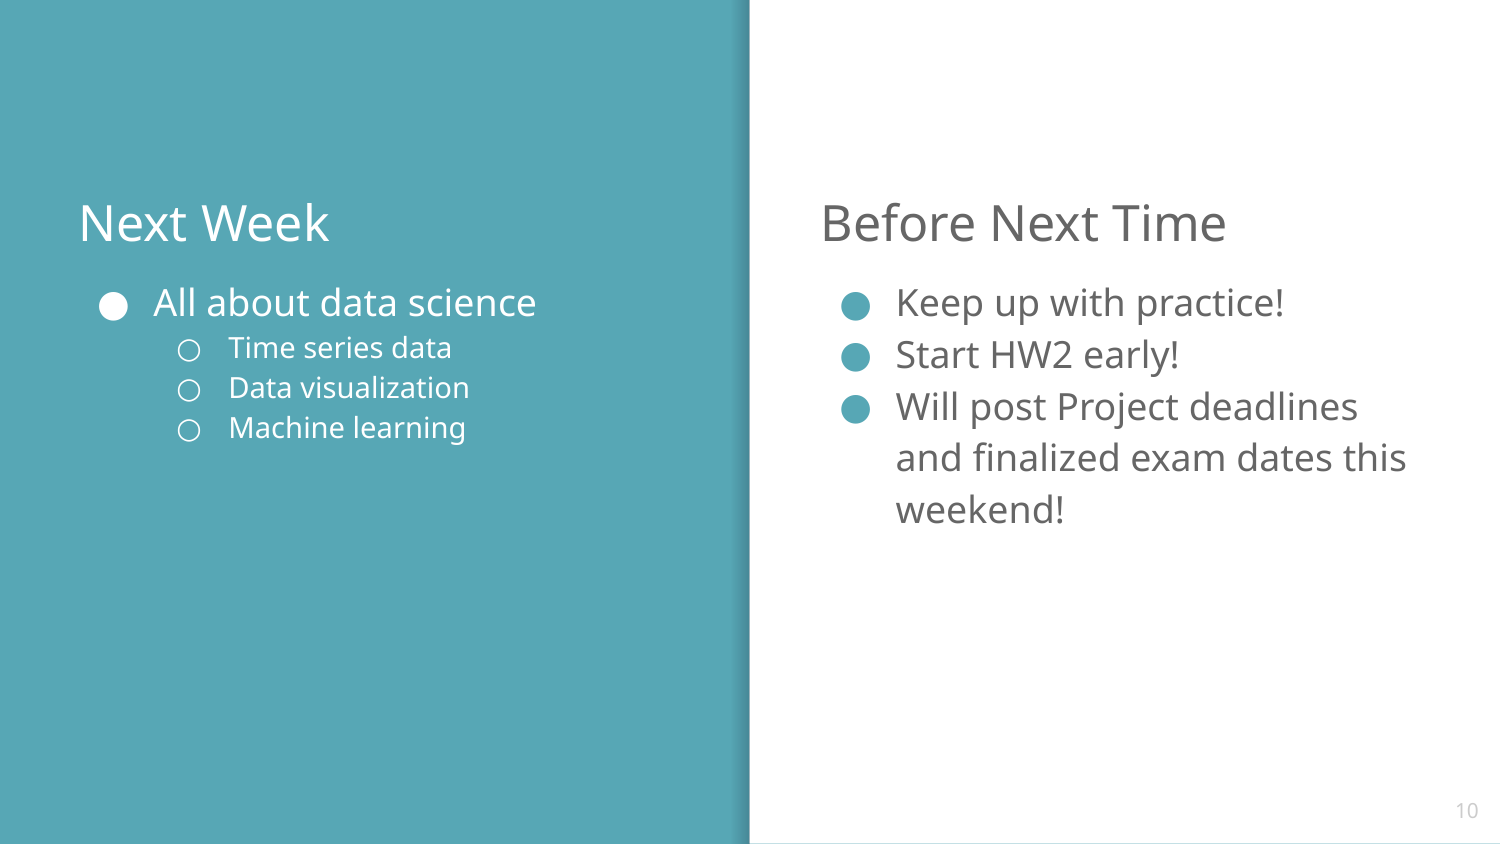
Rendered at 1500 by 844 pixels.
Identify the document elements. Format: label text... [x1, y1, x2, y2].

list Next Week All about data science Time series data Data visualization Machine learning [63, 167, 661, 677]
list Before Next Time Keep up with practice! Start HW2 early! Will post Project deadlines and finalized exam dates this weekend! [805, 167, 1436, 677]
slide_number ‹#› [1403, 779, 1494, 844]
